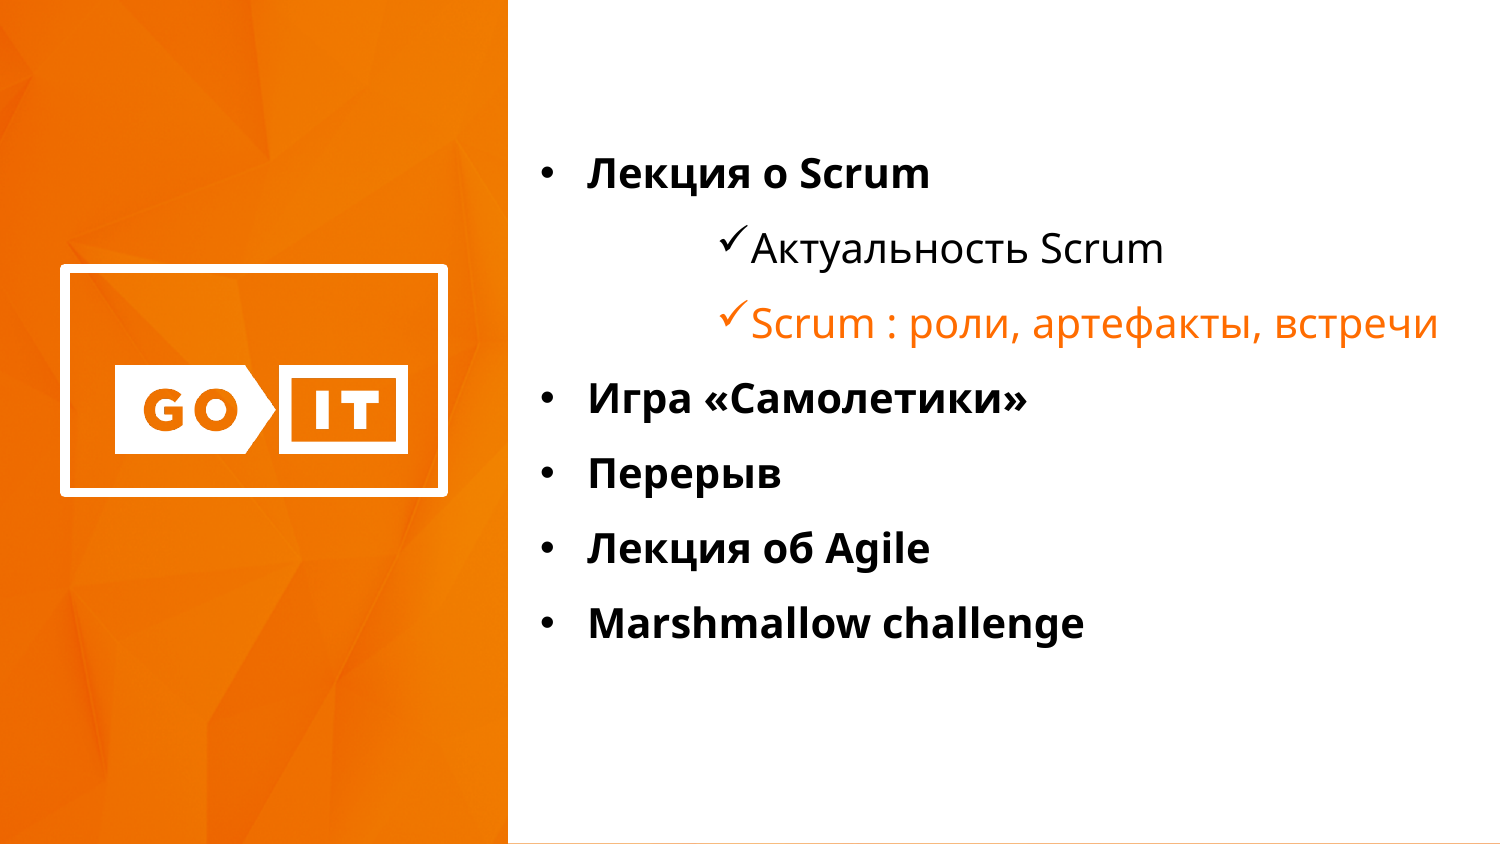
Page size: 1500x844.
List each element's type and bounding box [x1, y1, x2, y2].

picture [114, 365, 408, 454]
list [0, 0, 1500, 844]
